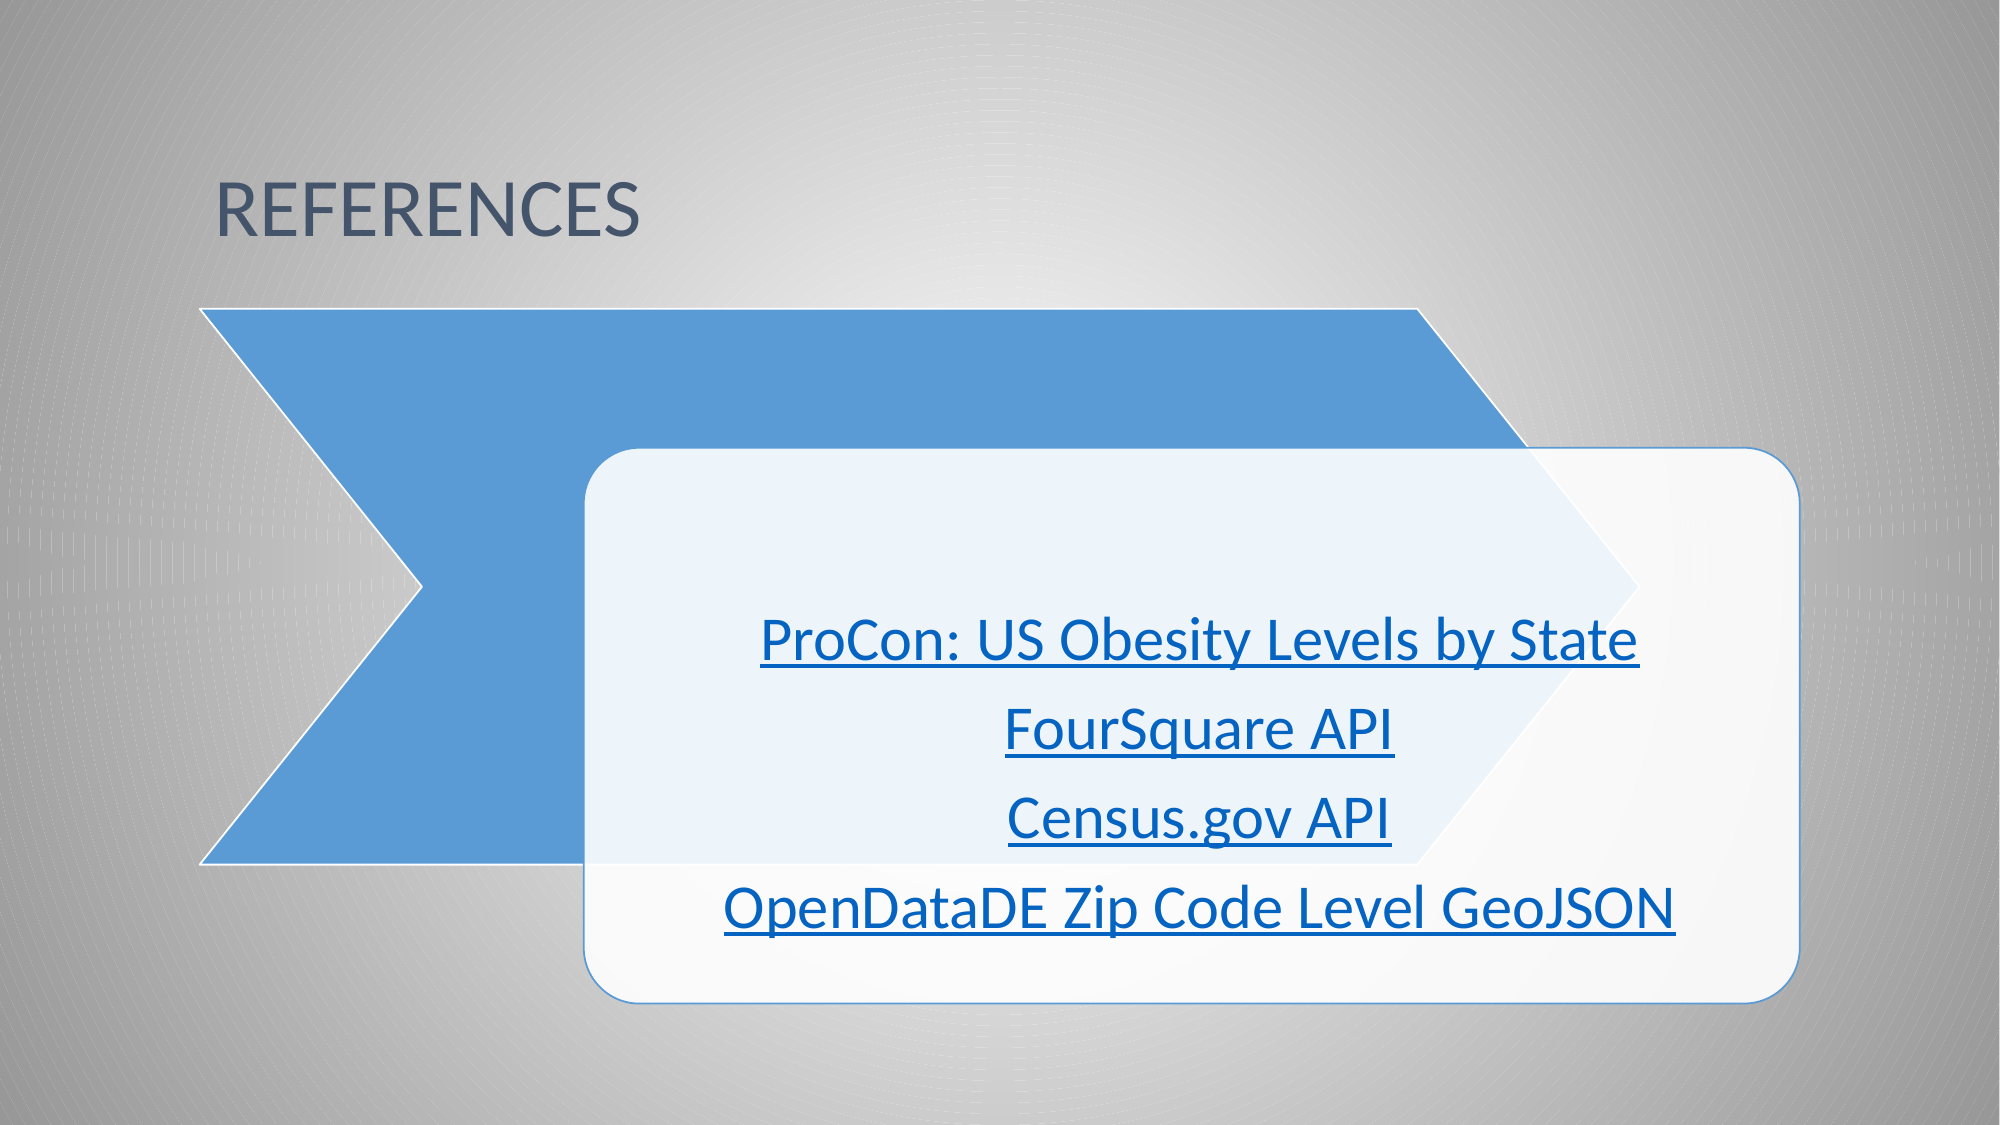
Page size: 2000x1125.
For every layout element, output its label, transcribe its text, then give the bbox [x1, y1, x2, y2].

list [199, 299, 1800, 1013]
title references [199, 45, 1800, 263]
